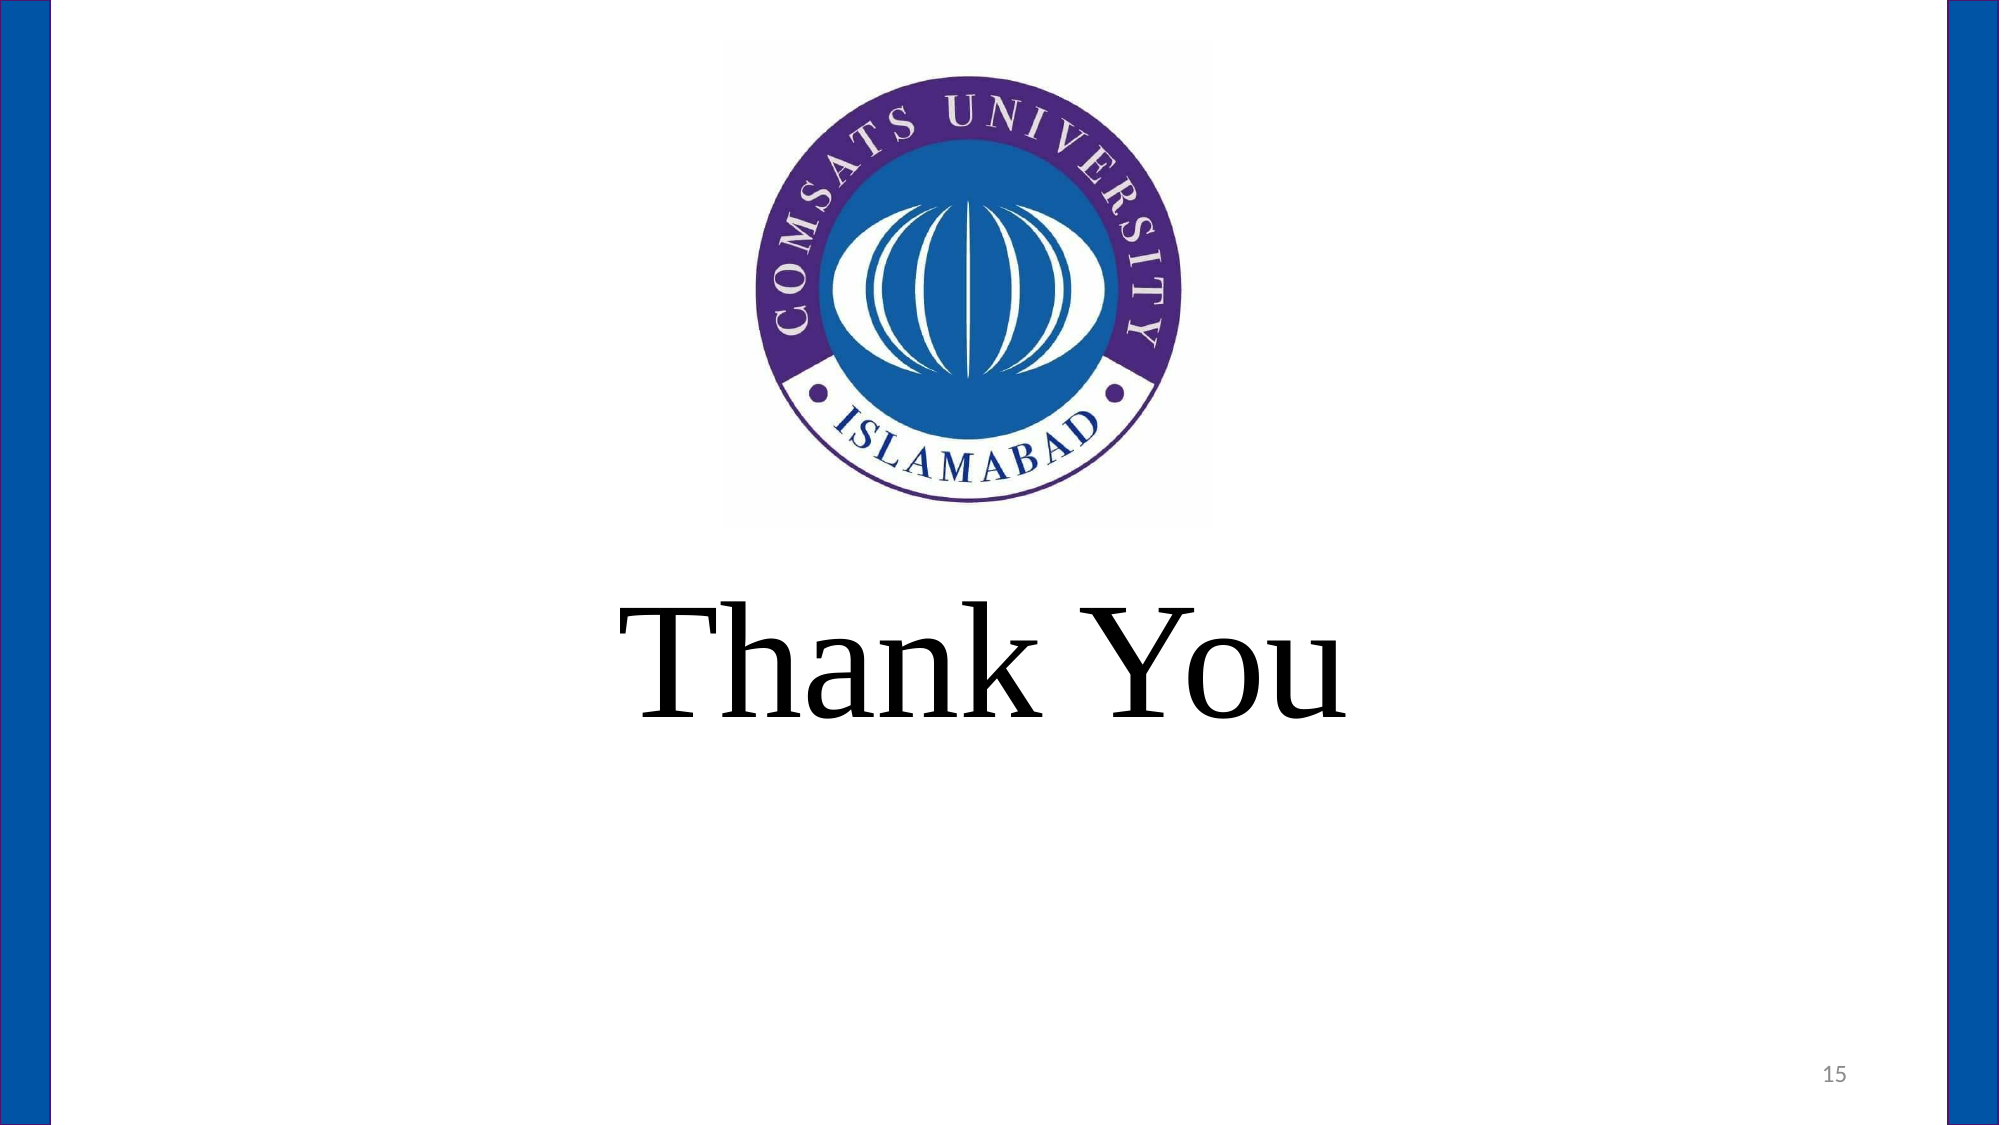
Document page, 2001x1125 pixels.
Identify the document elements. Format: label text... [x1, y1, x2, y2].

picture [724, 40, 1212, 528]
text_box Thank You [303, 527, 1506, 762]
slide_number 15 [1412, 1042, 1863, 1103]
text_box [1947, 0, 1999, 1125]
text_box [0, 0, 51, 1125]
